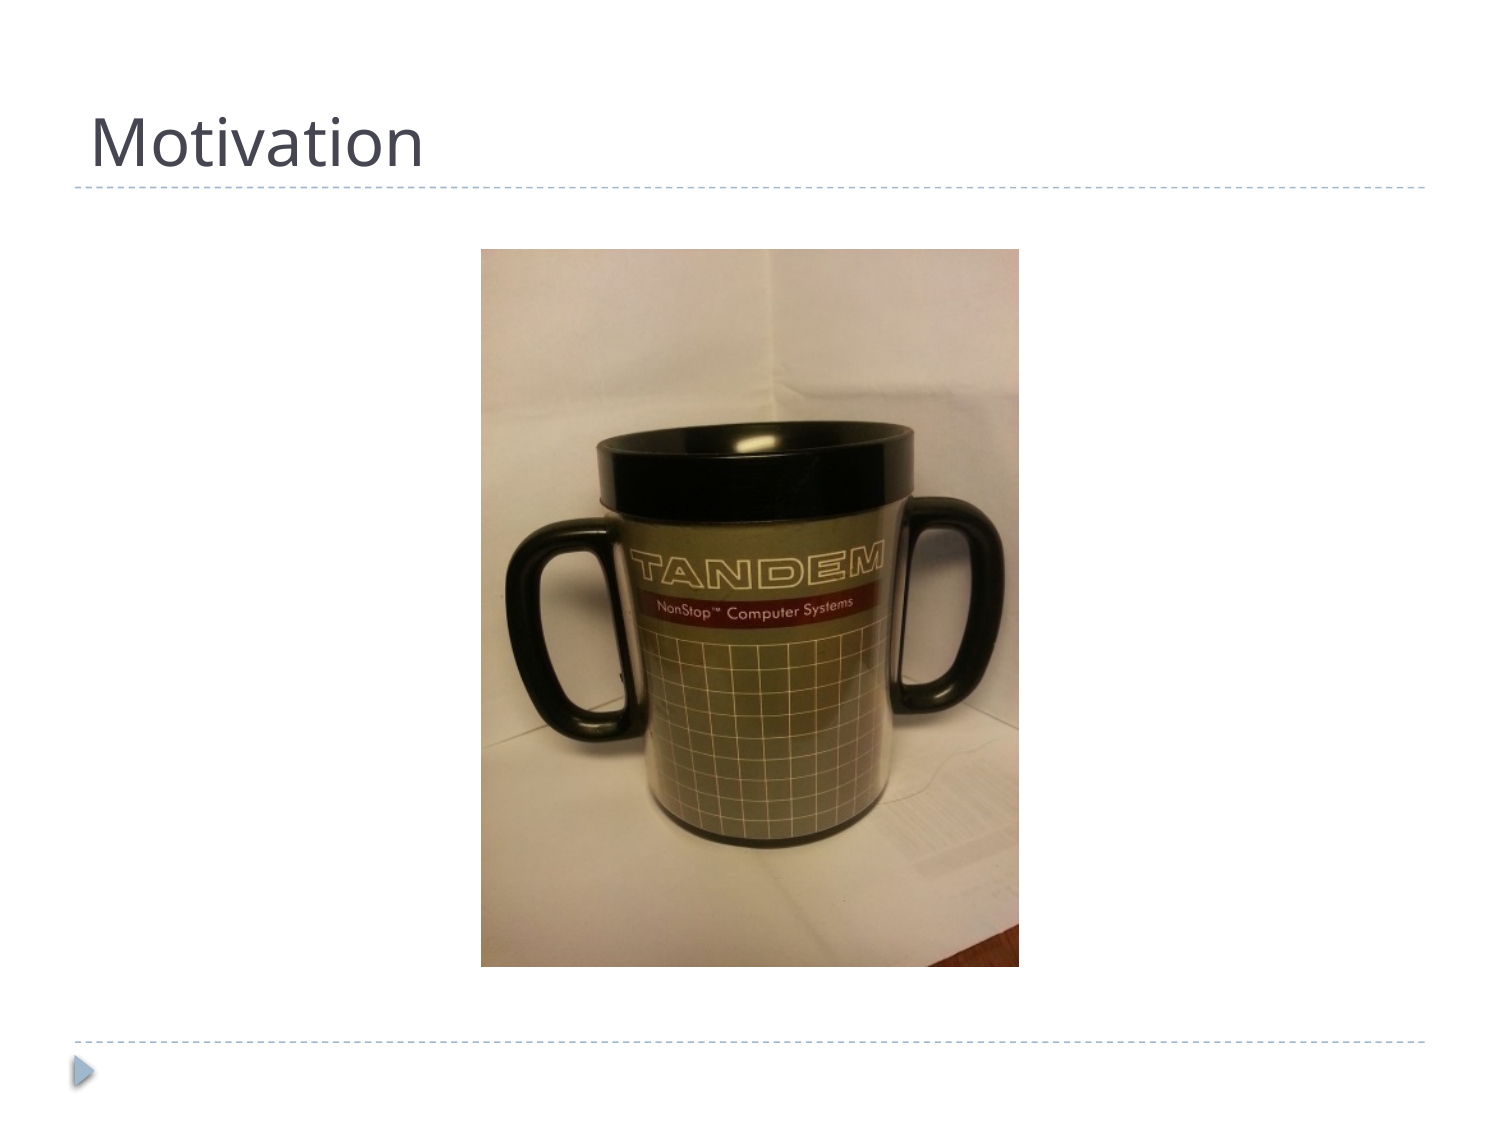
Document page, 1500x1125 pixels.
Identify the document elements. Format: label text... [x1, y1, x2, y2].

title Motivation [75, 37, 1425, 188]
picture [480, 249, 1019, 968]
